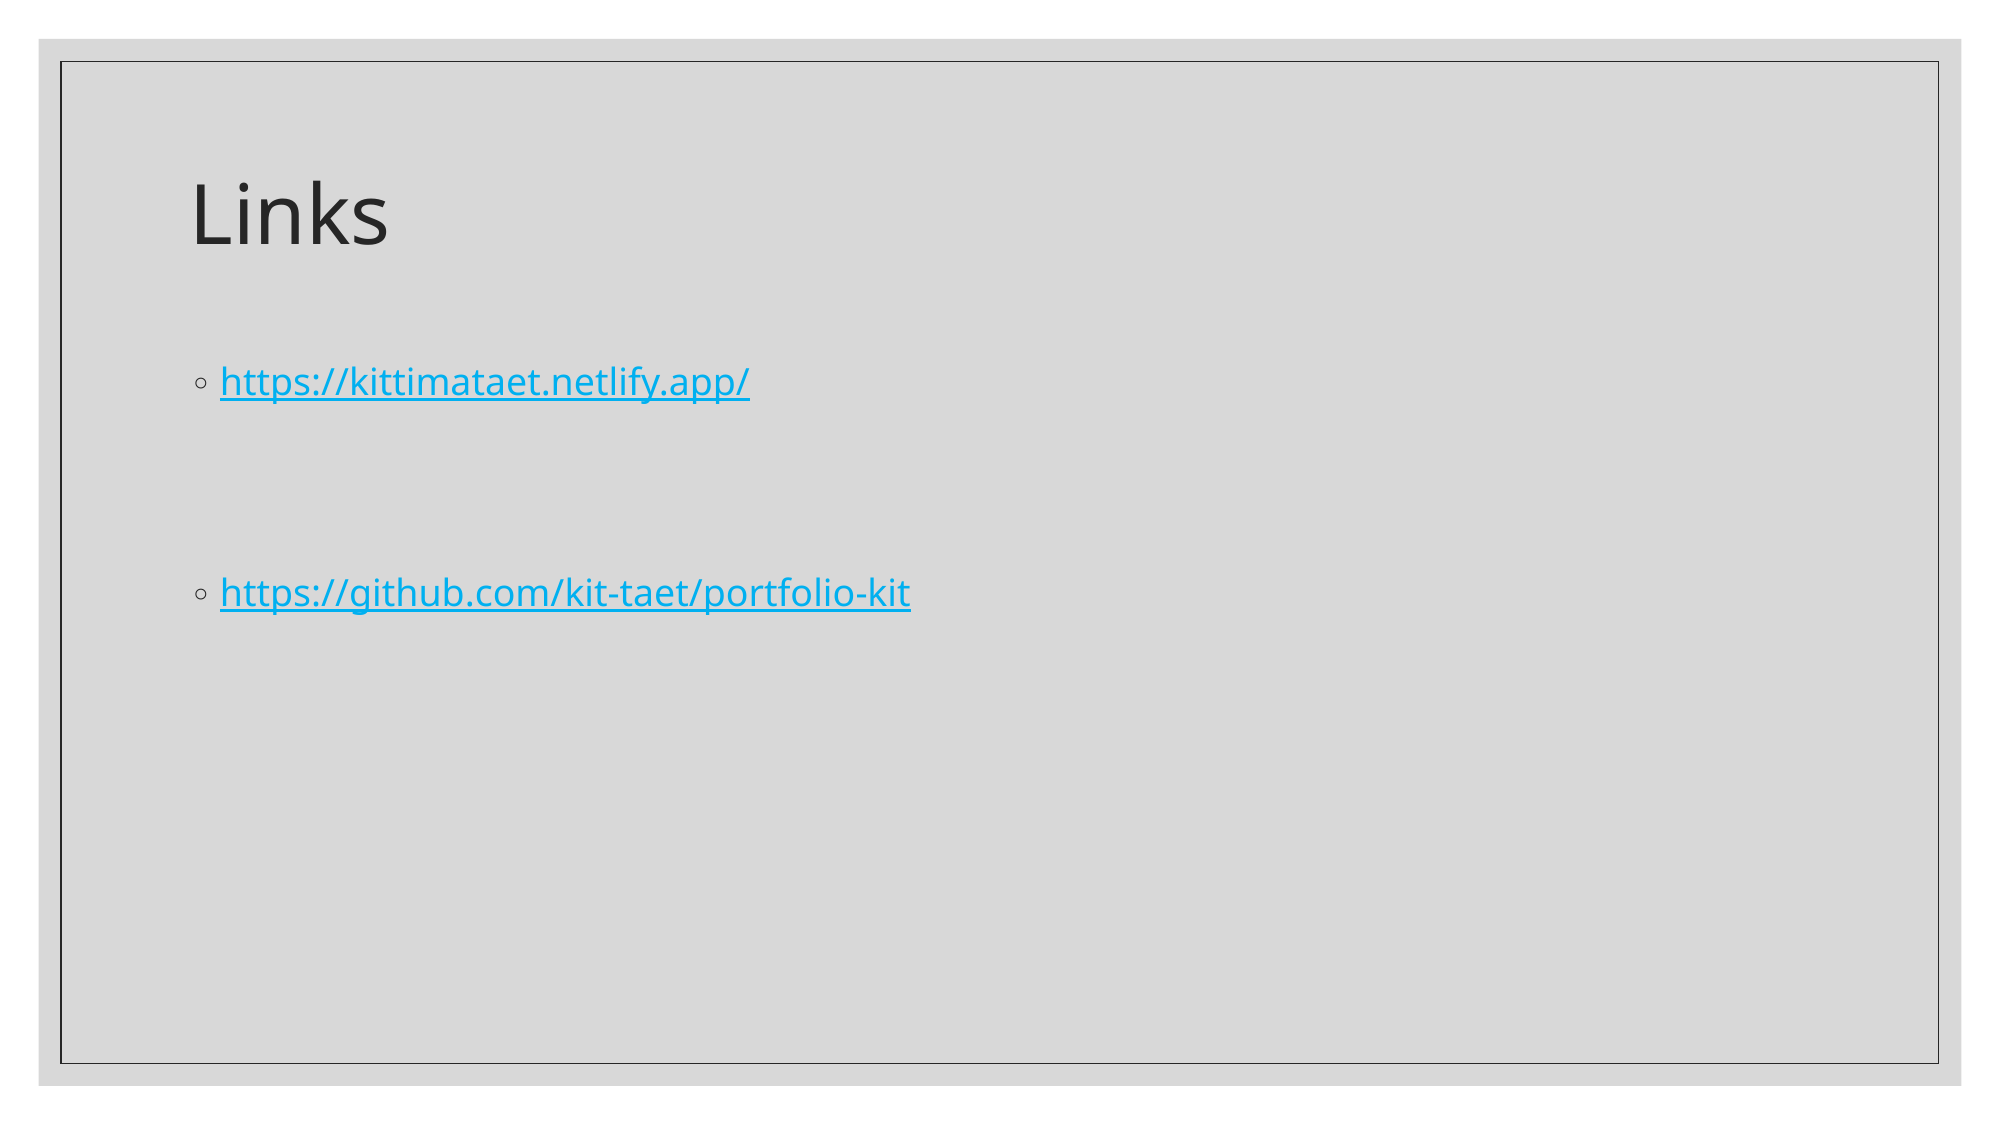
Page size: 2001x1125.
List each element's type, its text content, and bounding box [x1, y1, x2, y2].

list https://kittimataet.netlify.app/ https://github.com/kit-taet/portfolio-kit [174, 345, 1799, 755]
title Links [174, 105, 1825, 331]
